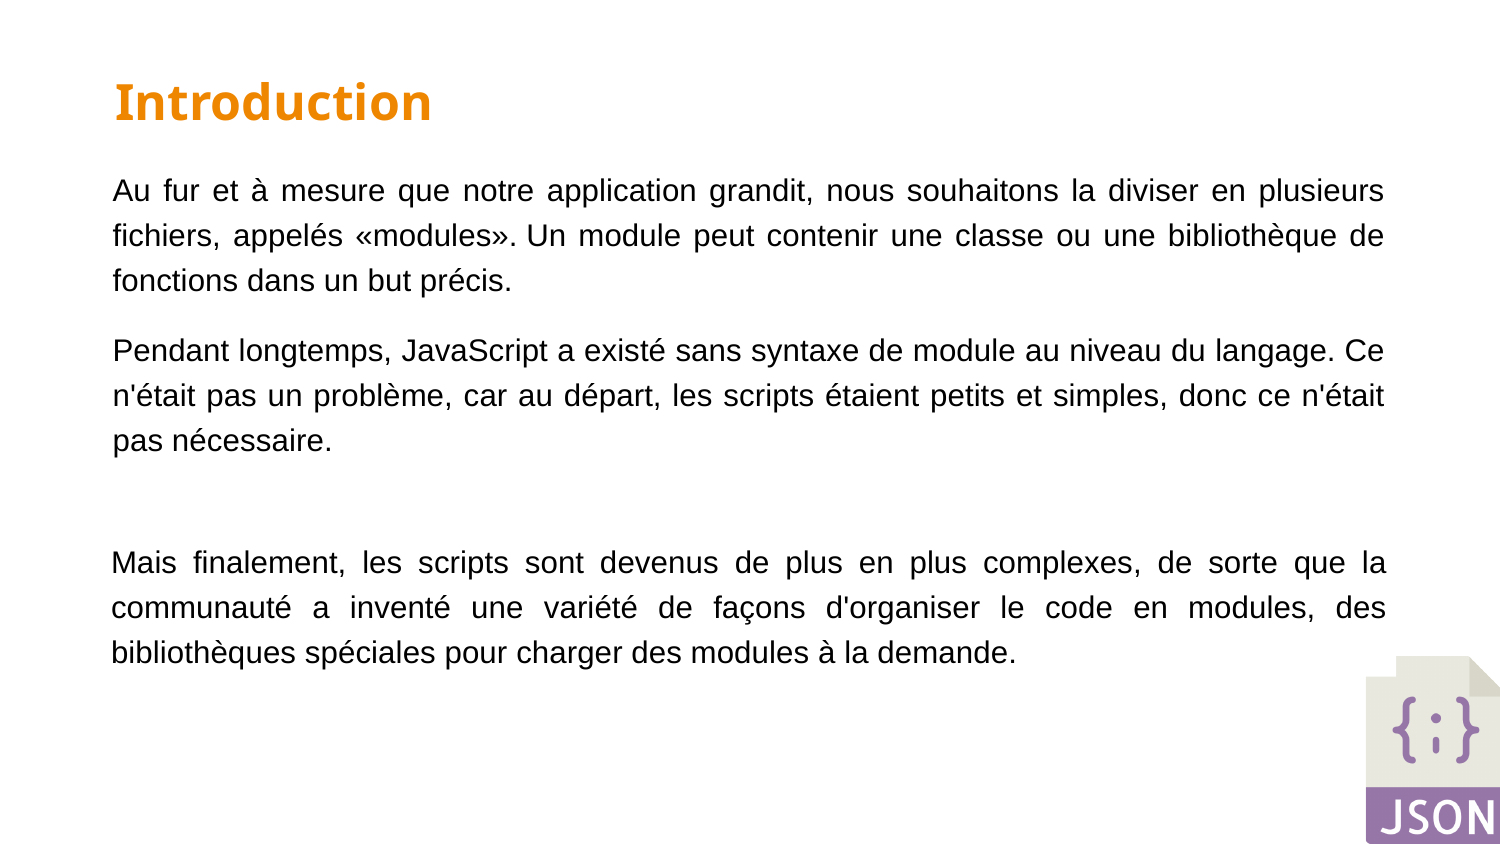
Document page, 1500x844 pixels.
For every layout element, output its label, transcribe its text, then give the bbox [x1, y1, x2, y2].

text_box Au fur et à mesure que notre application grandit, nous souhaitons la diviser en plusieurs fichiers, appelés «modules». Un module peut contenir une classe ou une bibliothèque de fonctions dans un but précis. [105, 155, 1395, 305]
text_box Introduction [115, 69, 954, 130]
picture [1343, 656, 1500, 844]
text_box Mais finalement, les scripts sont devenus de plus en plus complexes, de sorte que la communauté a inventé une variété de façons d'organiser le code en modules, des bibliothèques spéciales pour charger des modules à la demande. [103, 527, 1397, 677]
text_box Pendant longtemps, JavaScript a existé sans syntaxe de module au niveau du langage. Ce n'était pas un problème, car au départ, les scripts étaient petits et simples, donc ce n'était pas nécessaire. [105, 315, 1395, 465]
